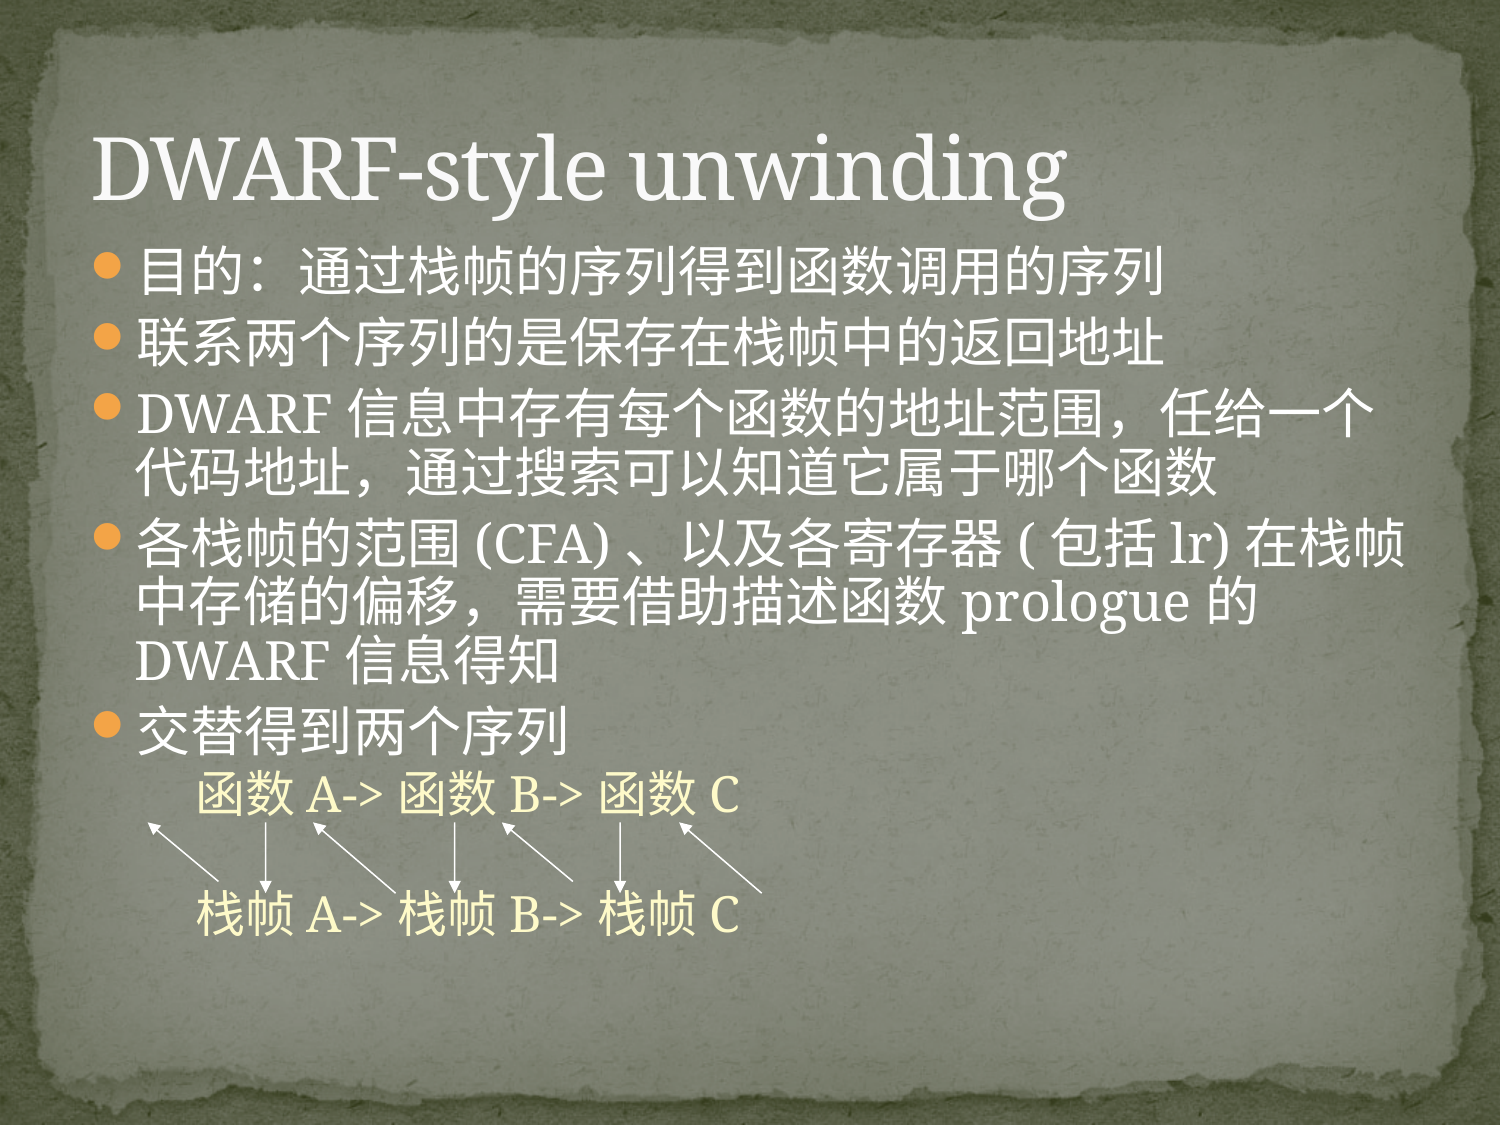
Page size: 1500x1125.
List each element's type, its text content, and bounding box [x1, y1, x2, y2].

text_box [147, 822, 219, 882]
text_box [448, 822, 461, 894]
text_box [679, 822, 762, 894]
list 目的：通过栈帧的序列得到函数调用的序列 联系两个序列的是保存在栈帧中的返回地址 DWARF信息中存有每个函数的地址范围，任给一个代码地址，通过搜索可以知道它属于哪个函数 各栈帧的范围(CFA)、以及各寄存器(包括lr)在栈帧中存储的偏移，需要借助描述函数prologue的DWARF信息得知 交替得到两个序列 函数A->函数B->函数C 栈帧A->栈帧B->栈帧C [74, 237, 1426, 1006]
text_box [501, 822, 573, 882]
title DWARF-style unwinding [74, 24, 1425, 225]
text_box [613, 822, 627, 894]
text_box [259, 822, 272, 894]
text_box [312, 822, 396, 894]
